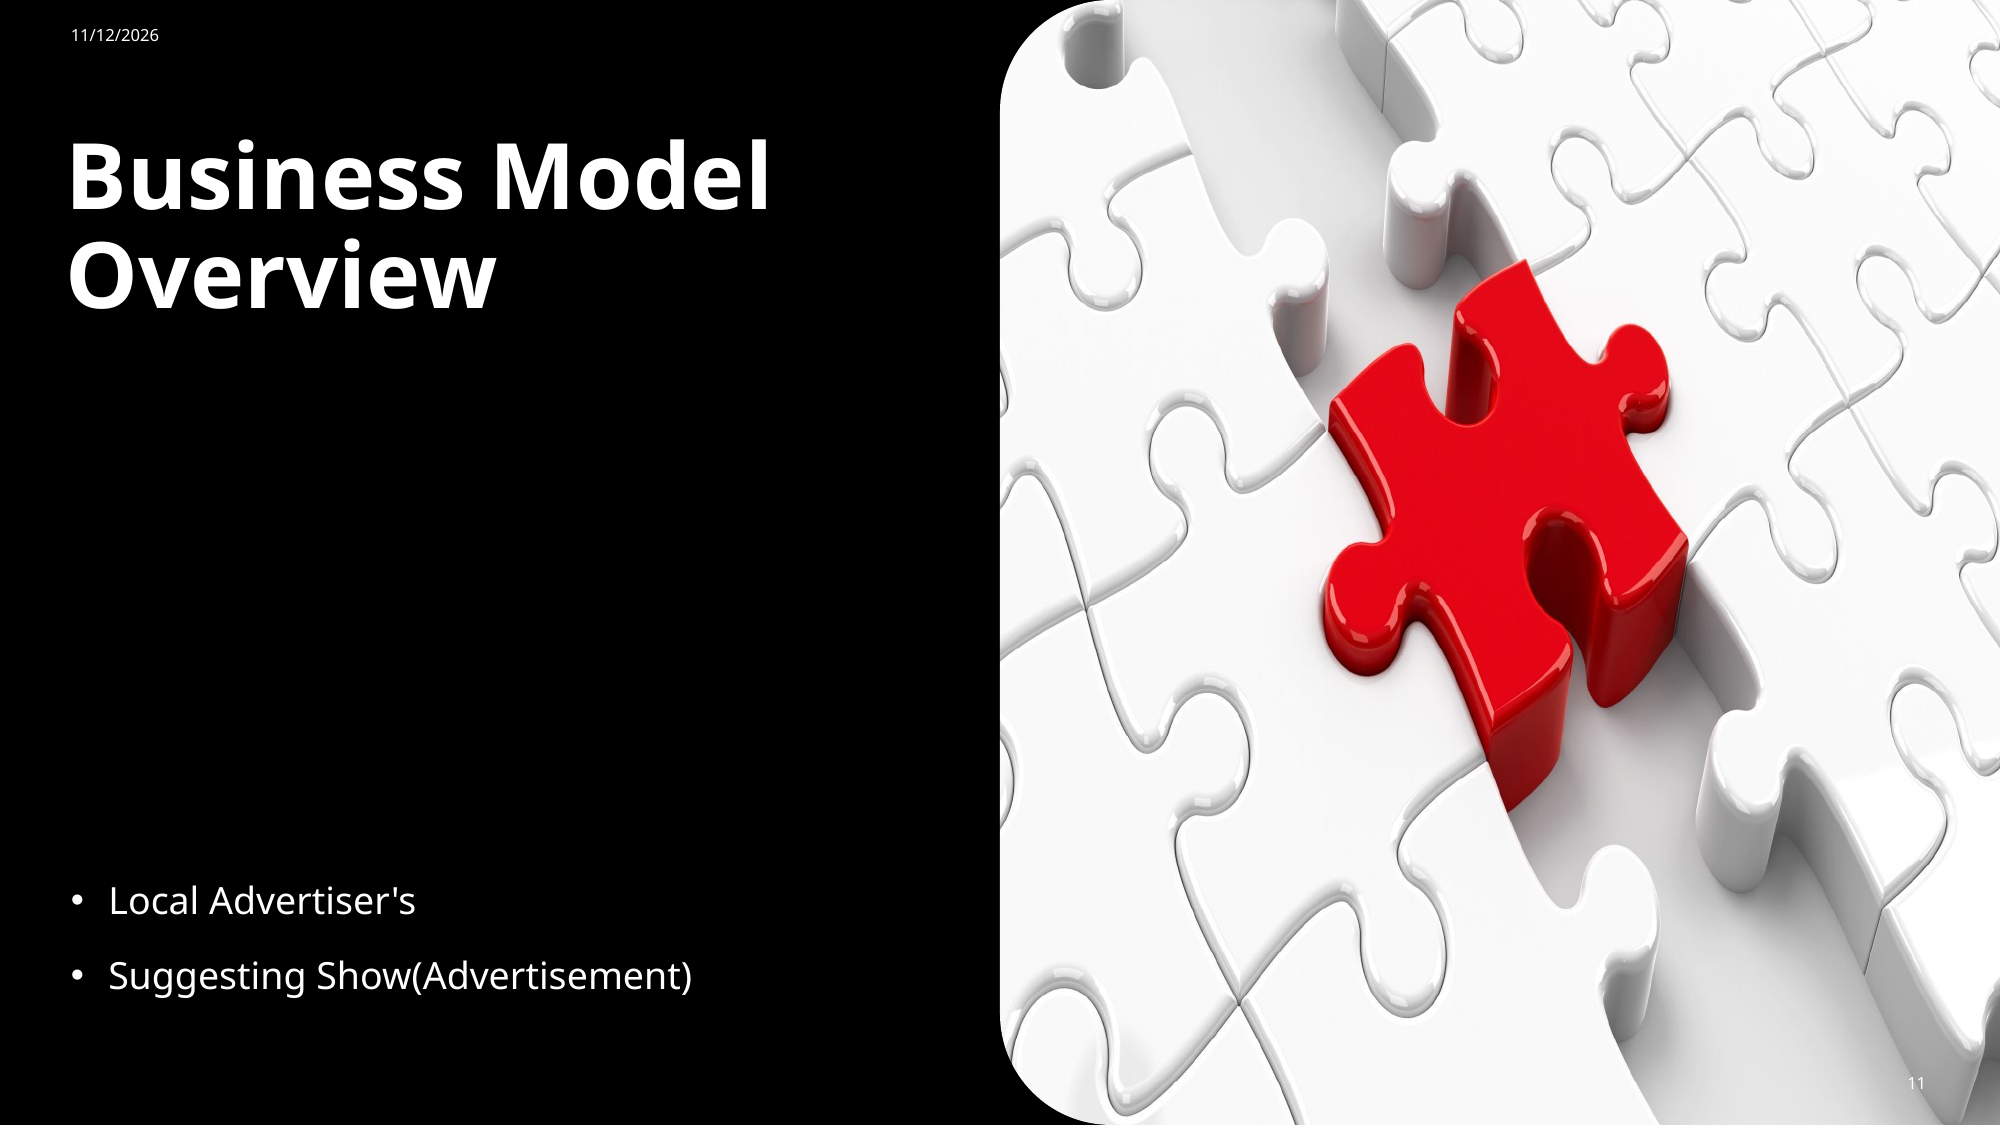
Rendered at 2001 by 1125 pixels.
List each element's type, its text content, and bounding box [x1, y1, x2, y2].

list Local Advertiser's Suggesting Show(Advertisement) [55, 421, 838, 1005]
picture [999, 0, 2000, 1125]
title Business Model Overview [50, 123, 874, 420]
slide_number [55, 10, 506, 63]
